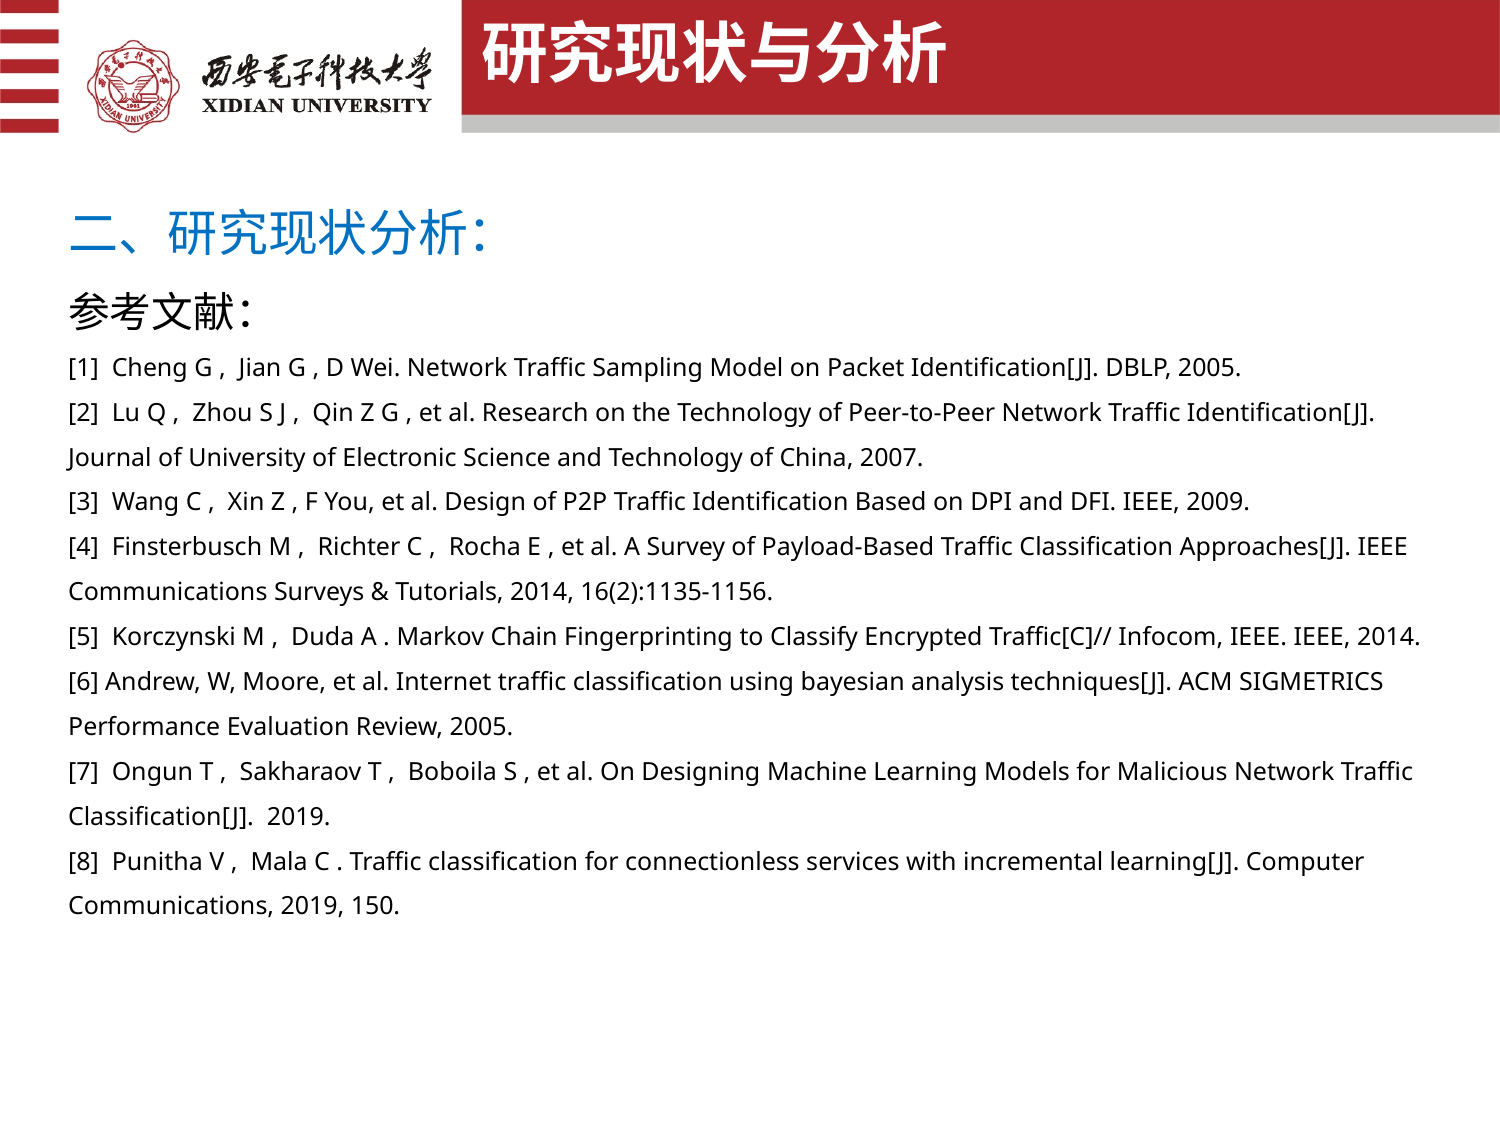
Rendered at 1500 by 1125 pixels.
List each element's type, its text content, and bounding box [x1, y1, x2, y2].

picture [0, 0, 1500, 1125]
text_box 研究现状与分析 [466, 3, 1477, 99]
text_box 二、研究现状分析： 参考文献： [1] Cheng G , Jian G , D Wei. Network Traffic Sampling Model on Packet Identification[J]. DBLP, 2005. [2] Lu Q , Zhou S J , Qin Z G , et al. Research on the Technology of Peer-to-Peer Network Traffic Identification[J]. Journal of University of Electronic Science and Technology of China, 2007. [3] Wang C , Xin Z , F You, et al. Design of P2P Traffic Identification Based on DPI and DFI. IEEE, 2009. [4] Finsterbusch M , Richter C , Rocha E , et al. A Survey of Payload-Based Traffic Classification Approaches[J]. IEEE Communications Surveys & Tutorials, 2014, 16(2):1135-1156. [5] Korczynski M , Duda A . Markov Chain Fingerprinting to Classify Encrypted Traffic[C]// Infocom, IEEE. IEEE, 2014. [6] Andrew, W, Moore, et al. Internet traffic classification using bayesian analysis techniques[J]. ACM SIGMETRICS Performance Evaluation Review, 2005. [7] Ongun T , Sakharaov T , Boboila S , et al. On Designing Machine Learning Models for Malicious Network Traffic Classification[J]. 2019. [8] Punitha V , Mala C . Traffic classification for connectionless services with incremental learning[J]. Computer Communications, 2019, 150. [60, 163, 1440, 973]
